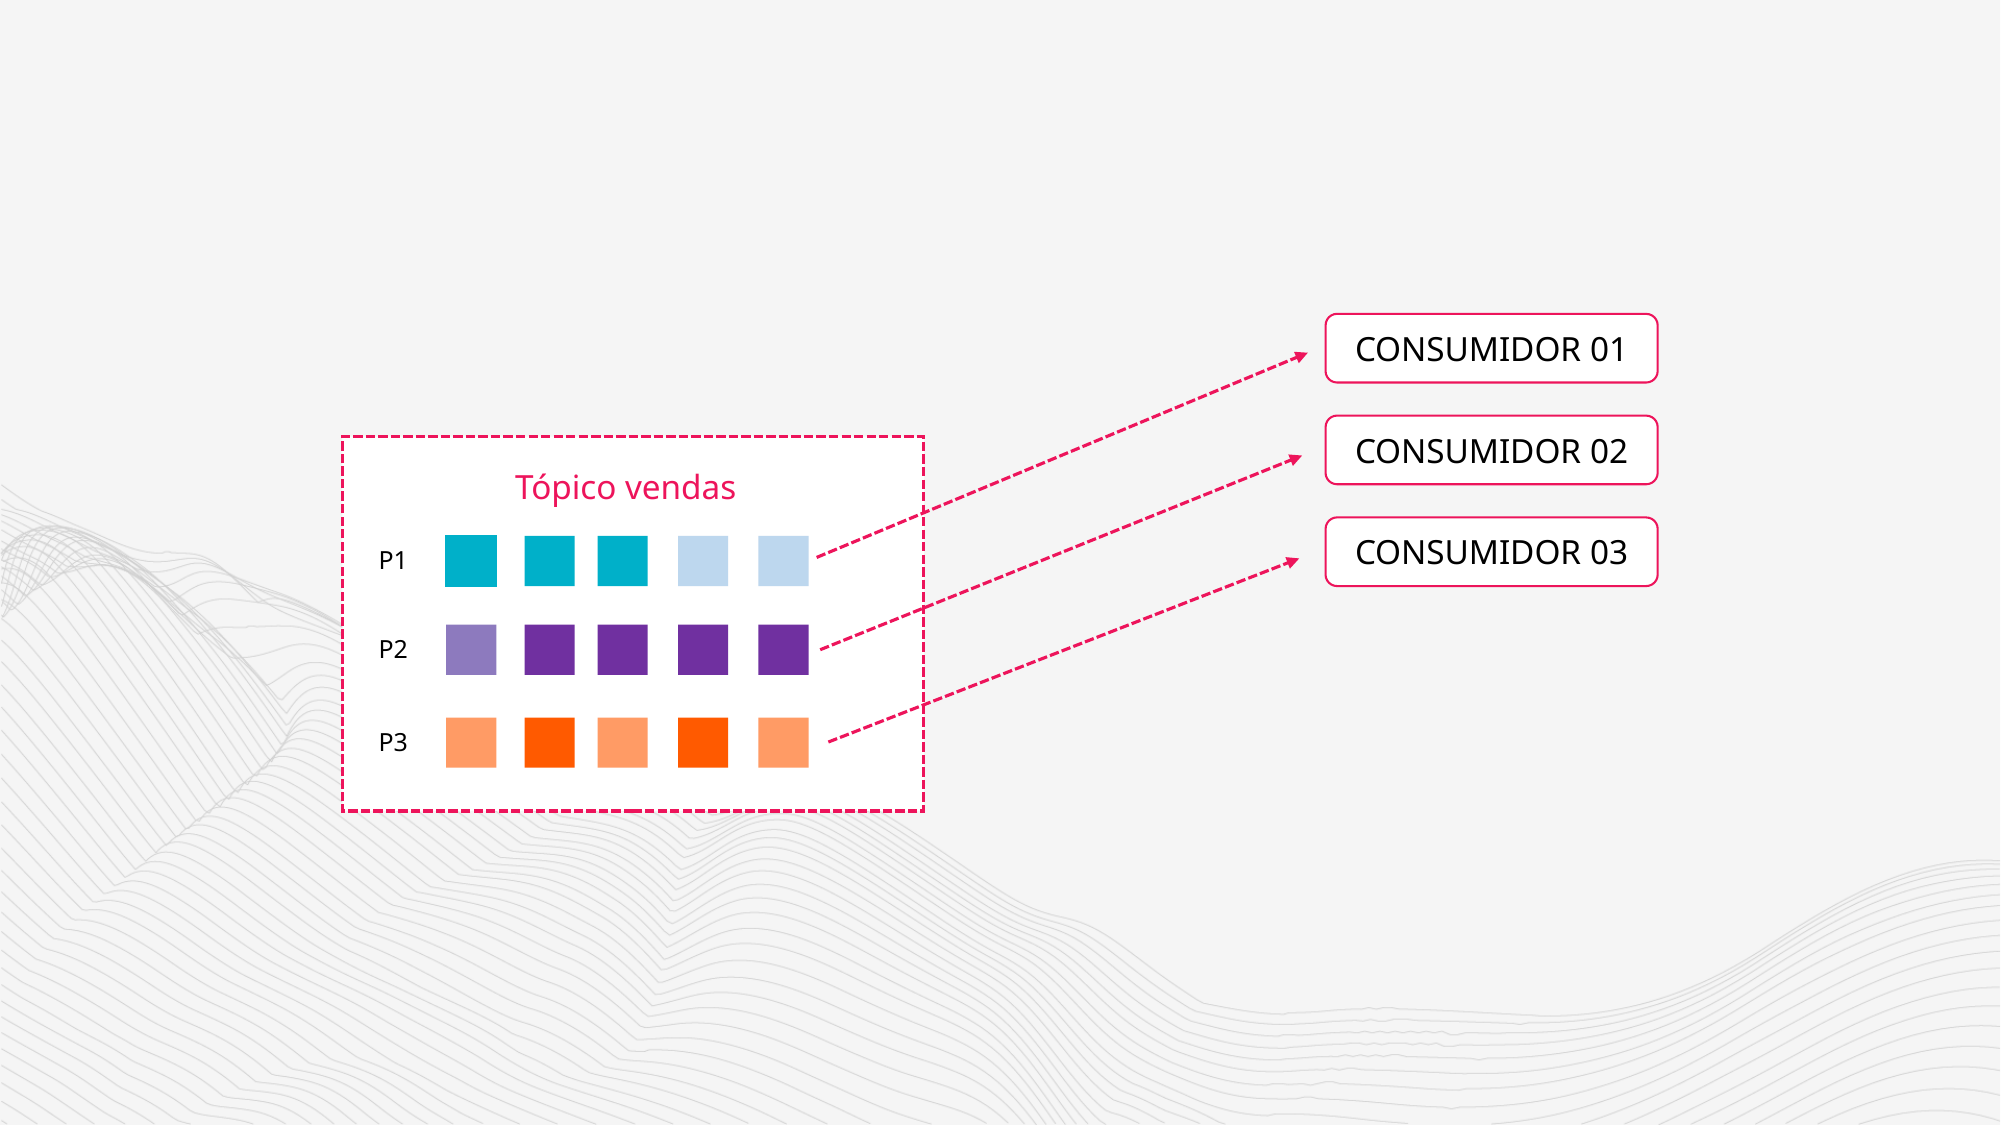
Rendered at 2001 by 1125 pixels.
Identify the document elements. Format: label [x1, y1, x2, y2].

text_box [342, 313, 1658, 812]
picture [0, 0, 2001, 1125]
